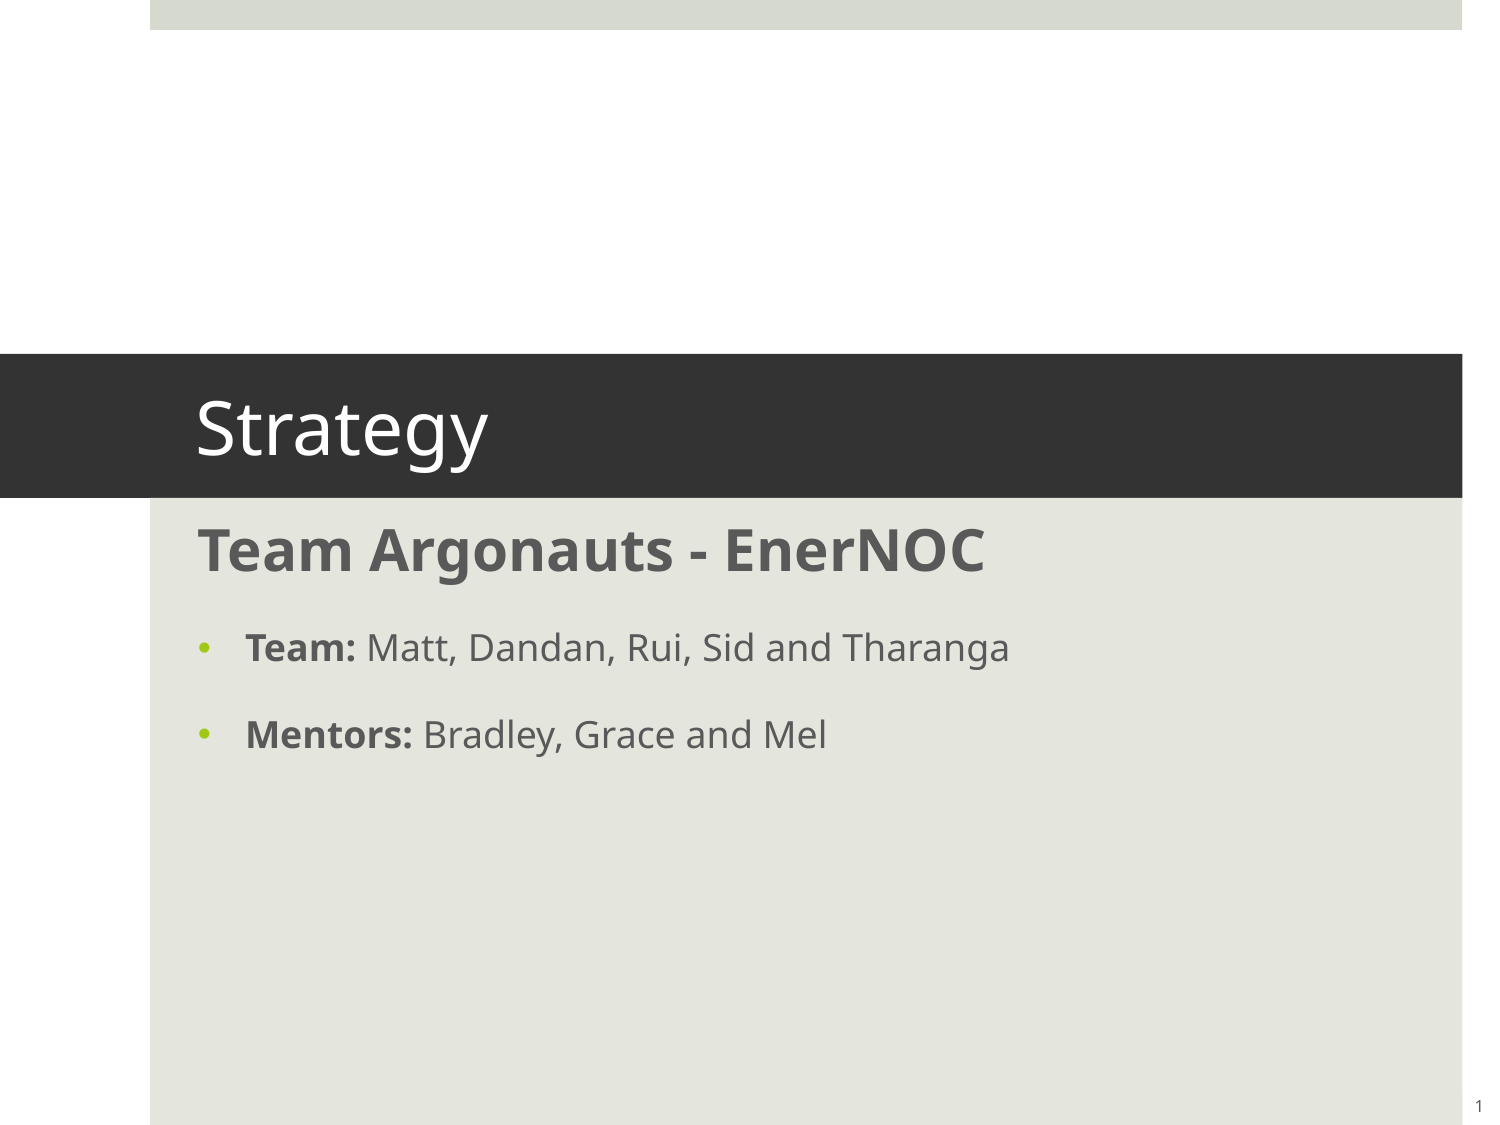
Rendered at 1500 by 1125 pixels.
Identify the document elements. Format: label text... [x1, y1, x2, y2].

slide_number 1 [1441, 1077, 1500, 1125]
subtitle Team Argonauts - EnerNOC Team: Matt, Dandan, Rui, Sid and Tharanga Mentors: Bradley, Grace and Mel [150, 497, 1463, 1125]
title Strategy [0, 353, 1463, 498]
